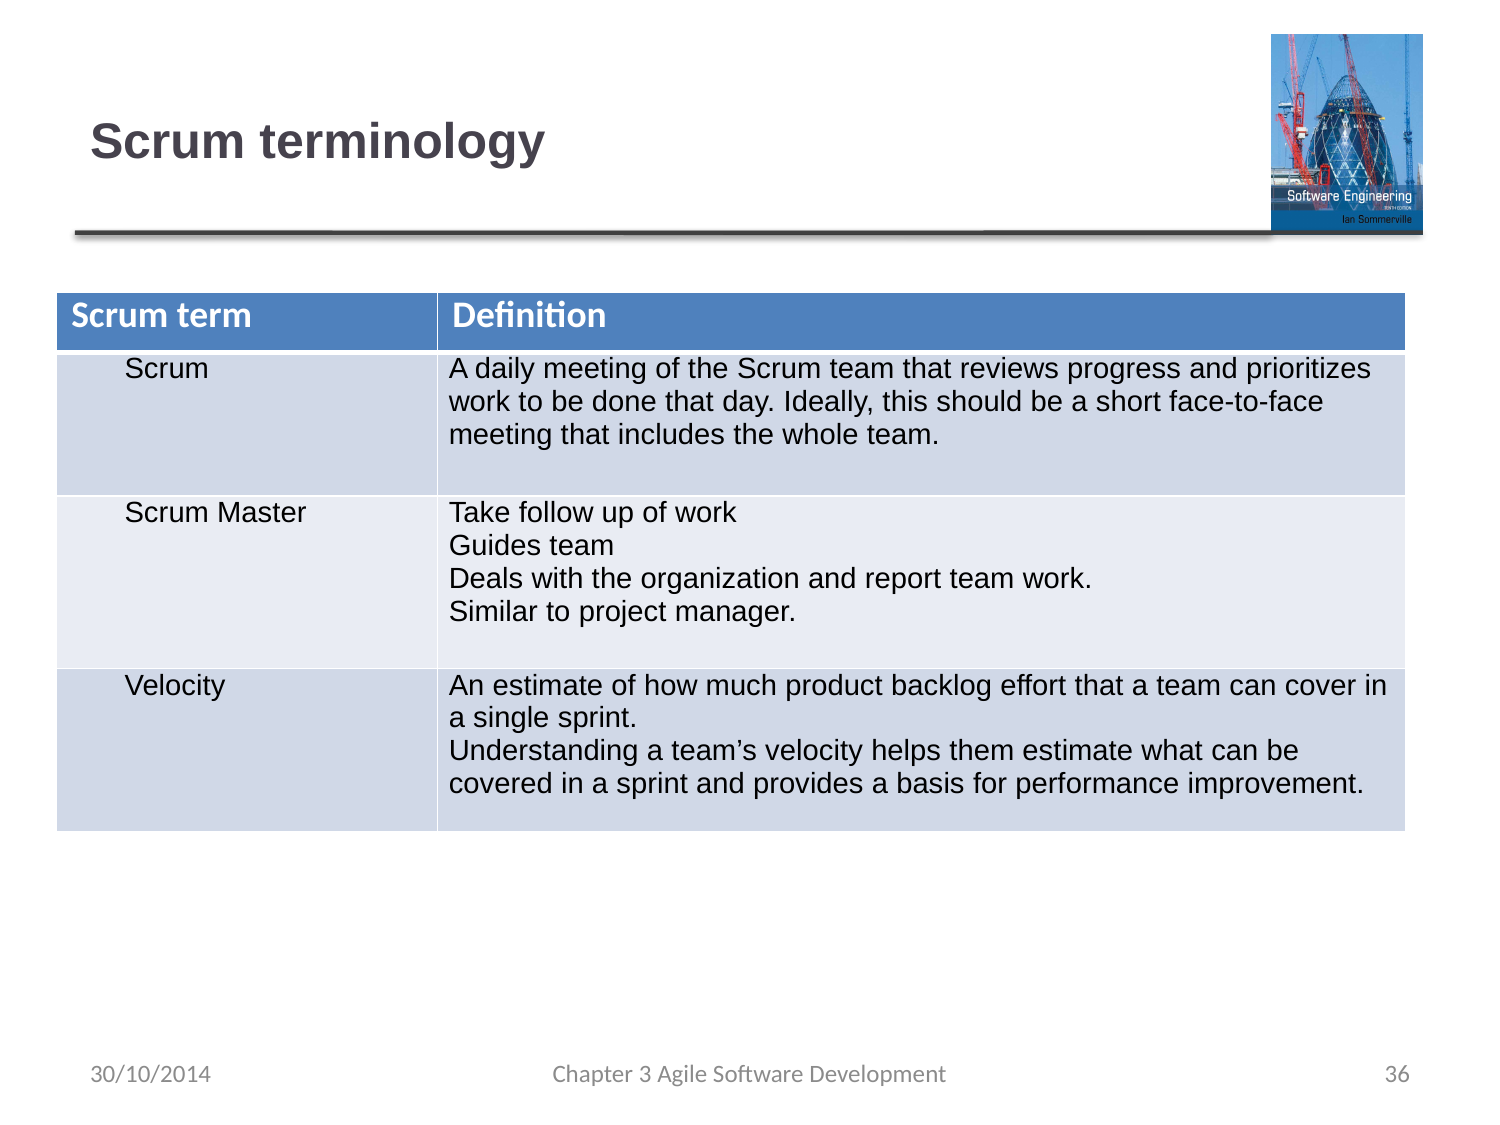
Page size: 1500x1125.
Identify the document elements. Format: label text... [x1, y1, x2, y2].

picture [1271, 34, 1423, 230]
title Scrum terminology [74, 44, 1272, 233]
table_cell Velocity [57, 669, 437, 831]
table_cell Take follow up of work Guides team Deals with the organization and report team work. Similar to project manager. [438, 497, 1405, 668]
footer Chapter 3 Agile Software Development [512, 1042, 988, 1103]
table_header Definition [438, 293, 1405, 350]
table_cell Scrum [57, 355, 437, 495]
table_cell An estimate of how much product backlog effort that a team can cover in a single sprint. Understanding a team’s velocity helps them estimate what can be covered in a sprint and provides a basis for performance improvement. [438, 669, 1405, 831]
table_cell Scrum Master [57, 497, 437, 668]
table_header Scrum term [57, 293, 437, 350]
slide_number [75, 1042, 425, 1103]
slide_number 36 [1074, 1042, 1425, 1103]
table_cell A daily meeting of the Scrum team that reviews progress and prioritizes work to be done that day. Ideally, this should be a short face-to-face meeting that includes the whole team. [438, 355, 1405, 495]
